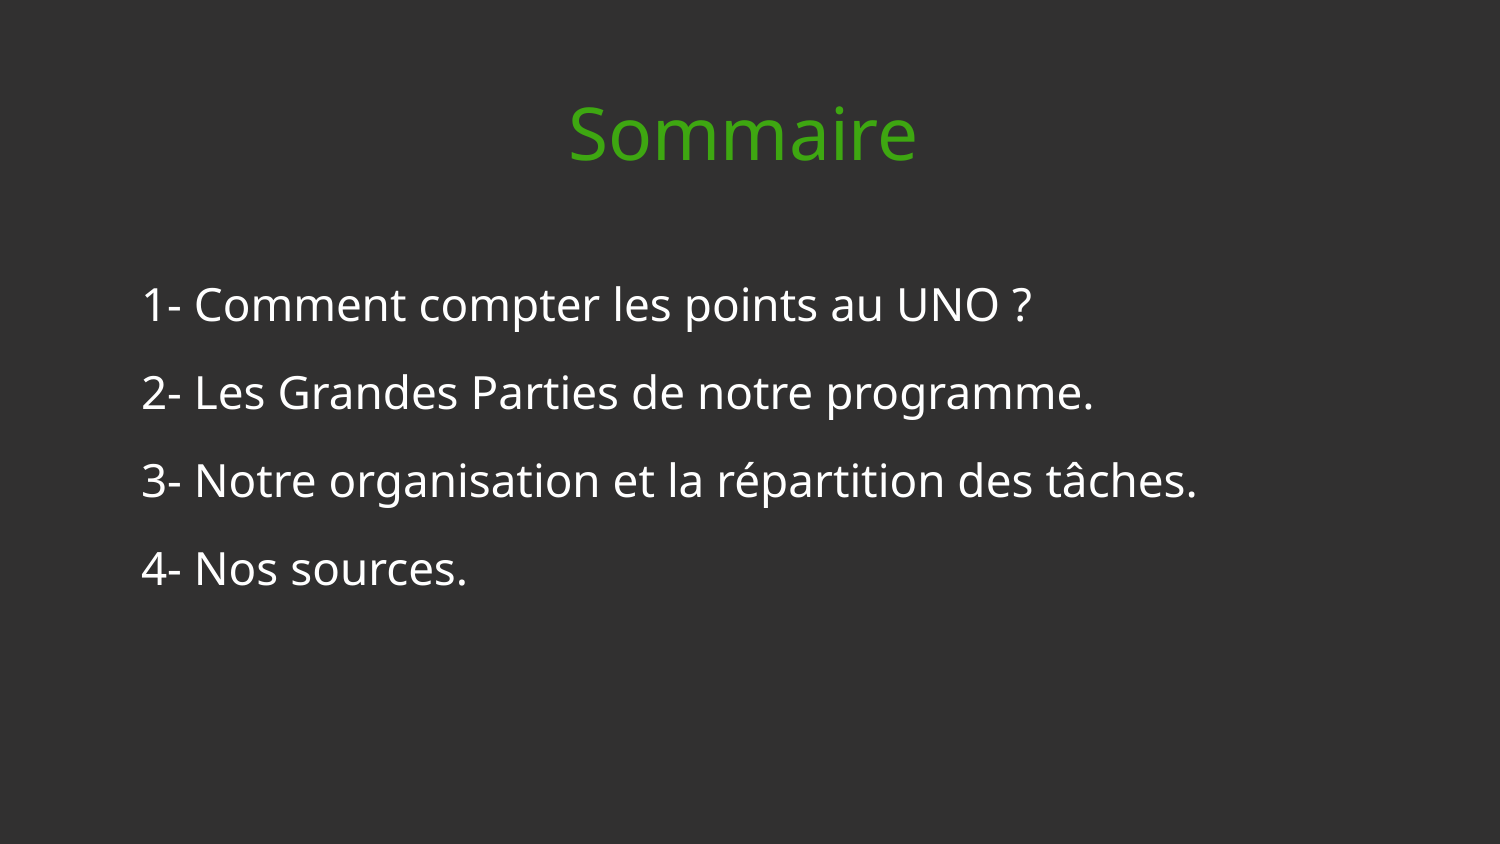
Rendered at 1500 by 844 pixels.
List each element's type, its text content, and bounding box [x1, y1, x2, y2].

list 1- Comment compter les points au UNO ? 2- Les Grandes Parties de notre programme. 3- Notre organisation et la répartition des tâches. 4- Nos sources. [51, 189, 1449, 750]
title Sommaire [44, 72, 1443, 167]
